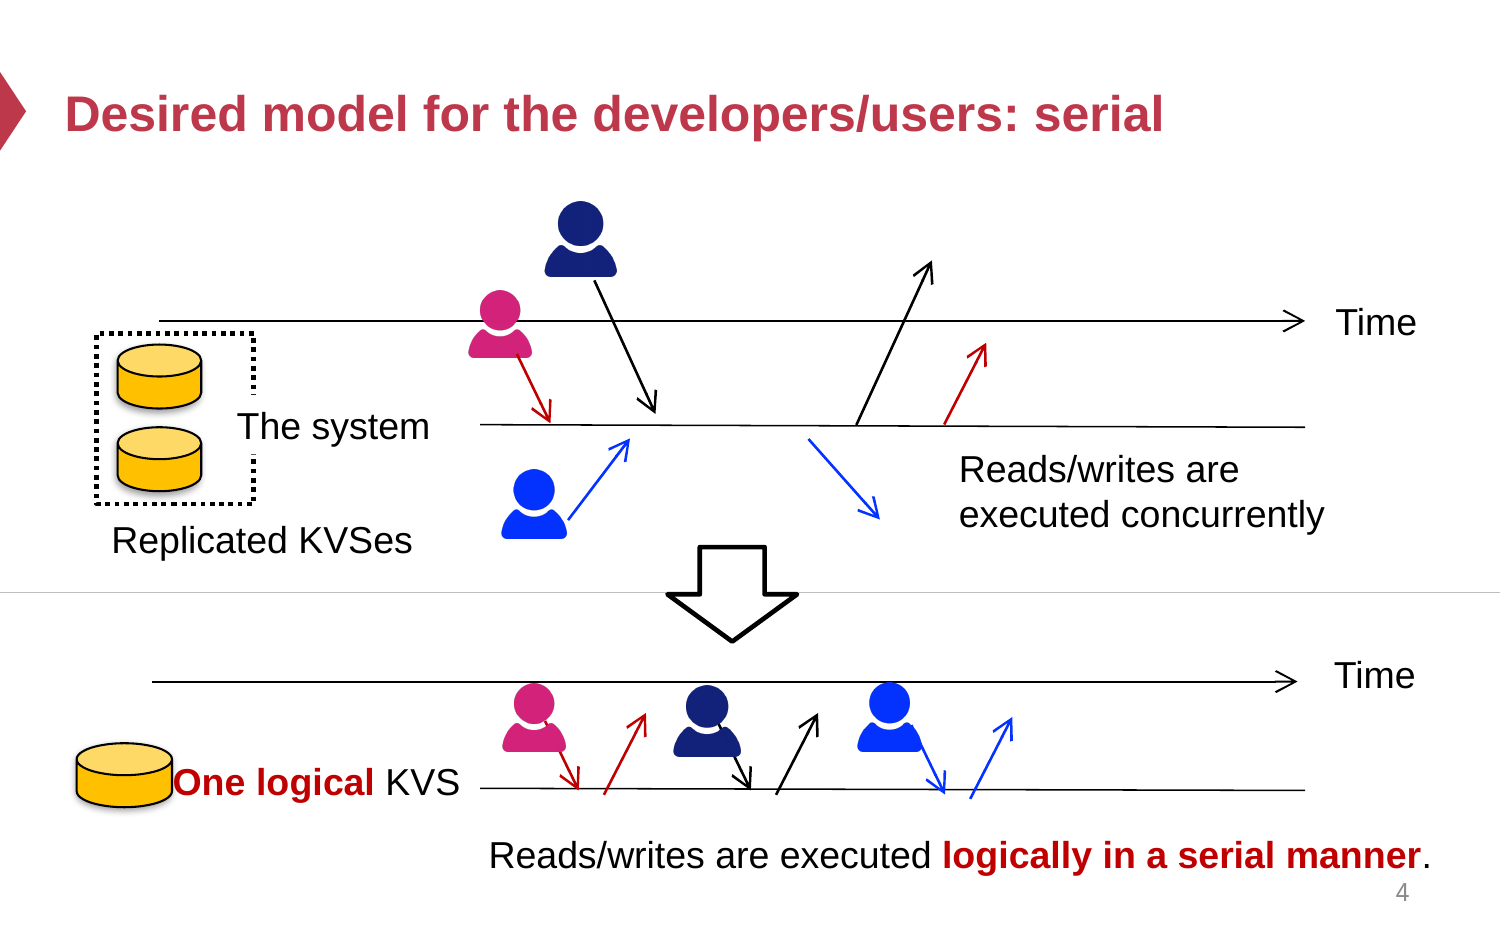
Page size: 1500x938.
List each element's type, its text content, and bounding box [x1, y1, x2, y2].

text_box Time [1320, 290, 1500, 351]
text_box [943, 342, 987, 425]
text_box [856, 260, 933, 426]
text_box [969, 716, 1013, 800]
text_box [717, 720, 752, 786]
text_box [567, 438, 631, 521]
text_box [75, 742, 165, 808]
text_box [544, 720, 579, 791]
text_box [603, 712, 647, 795]
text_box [775, 712, 819, 786]
text_box Reads/writes are executed logically in a serial manner. [473, 824, 1500, 884]
slide_number 4 [1074, 884, 1425, 919]
text_box The system [221, 394, 481, 455]
picture [466, 290, 534, 359]
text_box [990, 424, 1306, 428]
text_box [516, 353, 551, 423]
picture [671, 685, 744, 758]
text_box [96, 333, 255, 505]
picture [500, 683, 569, 752]
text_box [479, 424, 852, 428]
picture [542, 200, 619, 277]
text_box [699, 546, 766, 591]
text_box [594, 280, 656, 415]
picture [854, 682, 925, 752]
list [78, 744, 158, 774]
text_box Reads/writes are executed concurrently [944, 437, 1383, 543]
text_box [911, 724, 946, 795]
picture [499, 469, 569, 539]
text_box Replicated KVSes [96, 508, 455, 569]
text_box One logical KVS [157, 750, 514, 811]
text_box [668, 596, 797, 600]
text_box [679, 604, 786, 643]
text_box Time [1319, 643, 1500, 704]
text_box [808, 438, 881, 520]
title Desired model for the developers/users: serial [49, 37, 1400, 186]
